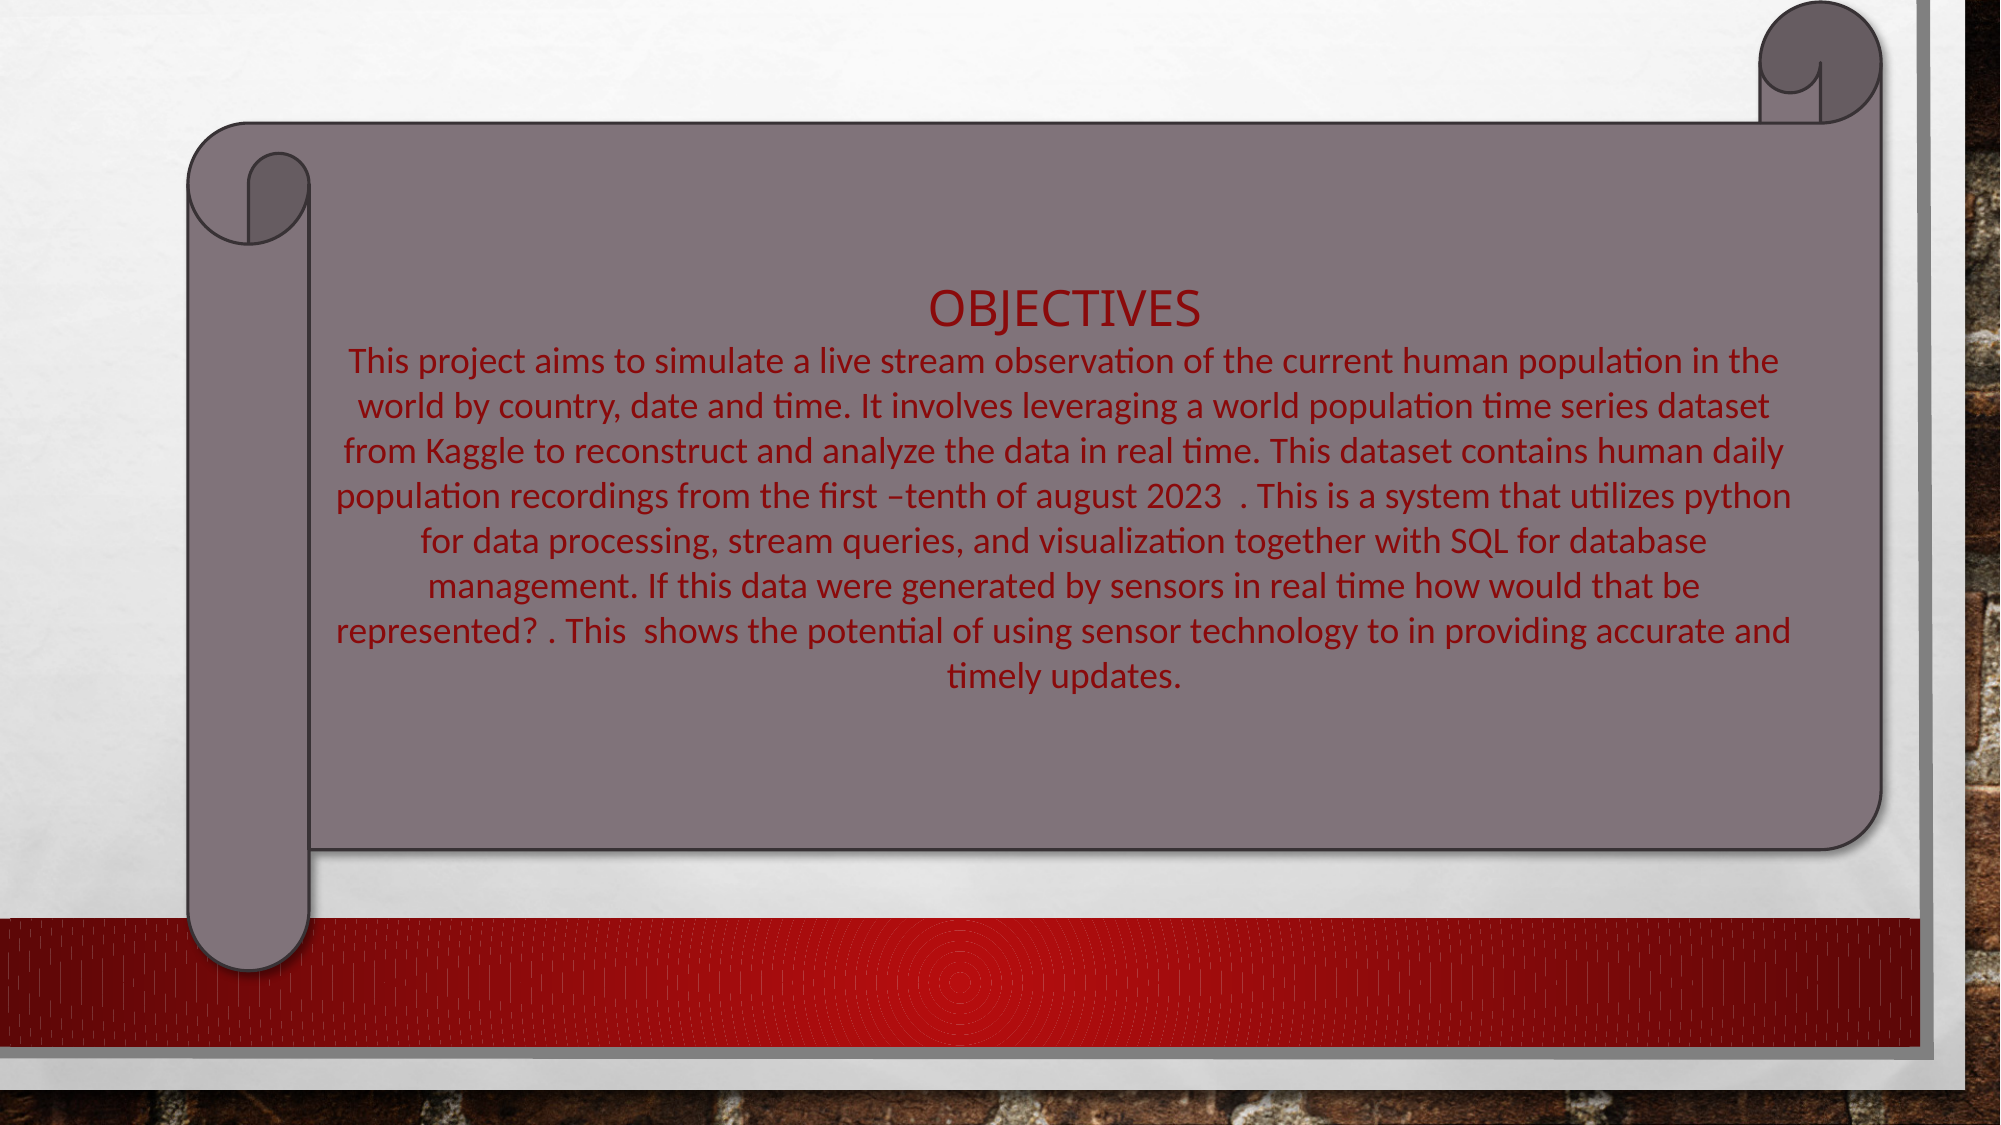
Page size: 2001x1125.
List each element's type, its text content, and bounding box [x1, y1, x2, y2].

text_box OBJECTIVES This project aims to simulate a live stream observation of the current human population in the world by country, date and time. It involves leveraging a world population time series dataset from Kaggle to reconstruct and analyze the data in real time. This dataset contains human daily population recordings from the first –tenth of august 2023 . This is a system that utilizes python for data processing, stream queries, and visualization together with SQL for database management. If this data were generated by sensors in real time how would that be represented? . This shows the potential of using sensor technology to in providing accurate and timely updates. [186, 0, 1883, 973]
picture [0, 0, 2000, 1125]
